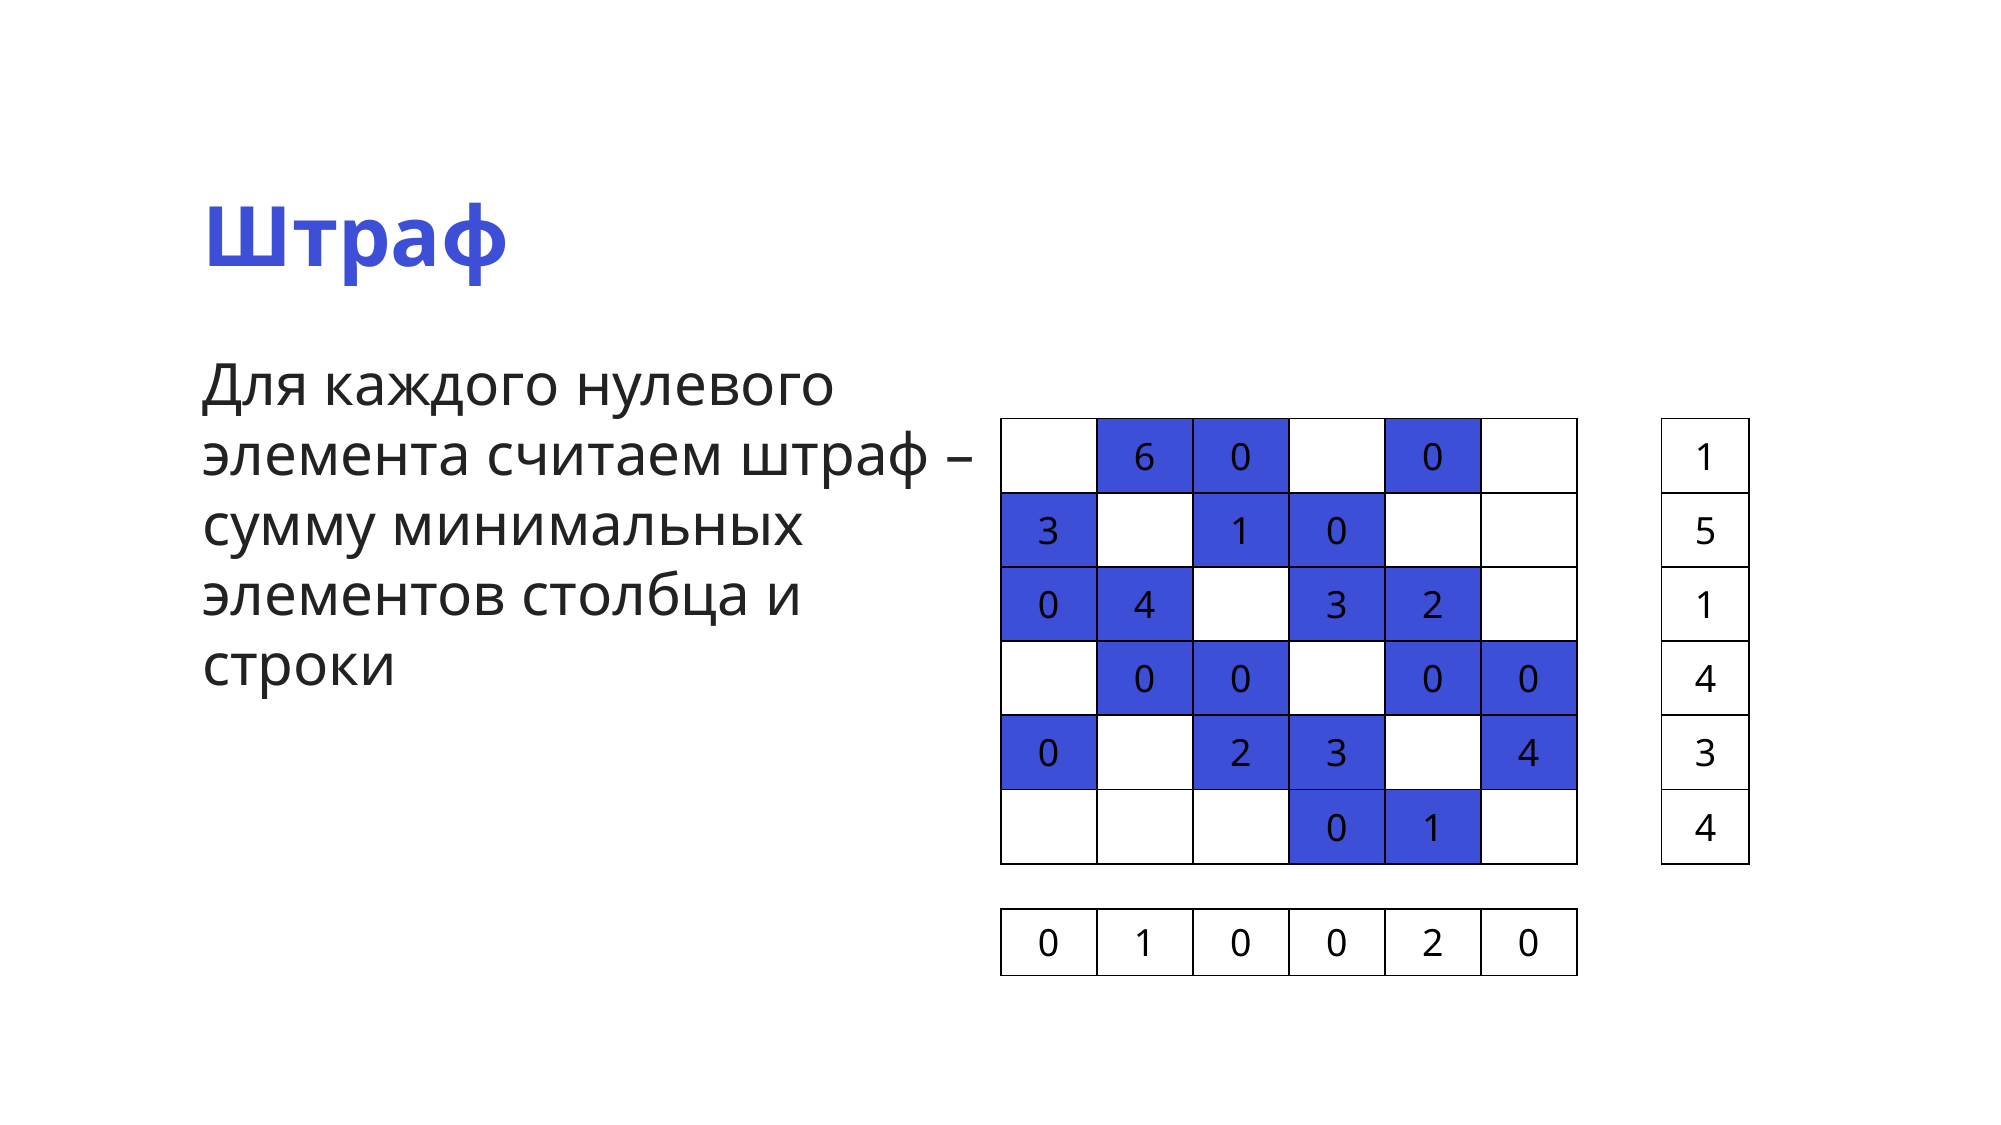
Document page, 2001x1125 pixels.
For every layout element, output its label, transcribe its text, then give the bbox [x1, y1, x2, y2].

table_header 0 [1290, 910, 1384, 975]
table_header 2 [1386, 910, 1480, 975]
text_box Для каждого нулевого элемента считаем штраф – сумму минимальных элементов столбца и строки [187, 340, 1000, 705]
table_header 0 [1194, 910, 1288, 975]
table_cell 1 [1662, 568, 1748, 640]
table_header 0 [1482, 910, 1576, 975]
table_header 0 [1002, 910, 1096, 975]
table_header 1 [1662, 419, 1748, 492]
table_cell 4 [1662, 790, 1748, 863]
table_cell 5 [1662, 494, 1748, 566]
table_header 1 [1098, 910, 1192, 975]
table_cell 3 [1662, 716, 1748, 789]
text_box Штраф [187, 187, 1000, 303]
table_cell 4 [1662, 642, 1748, 714]
